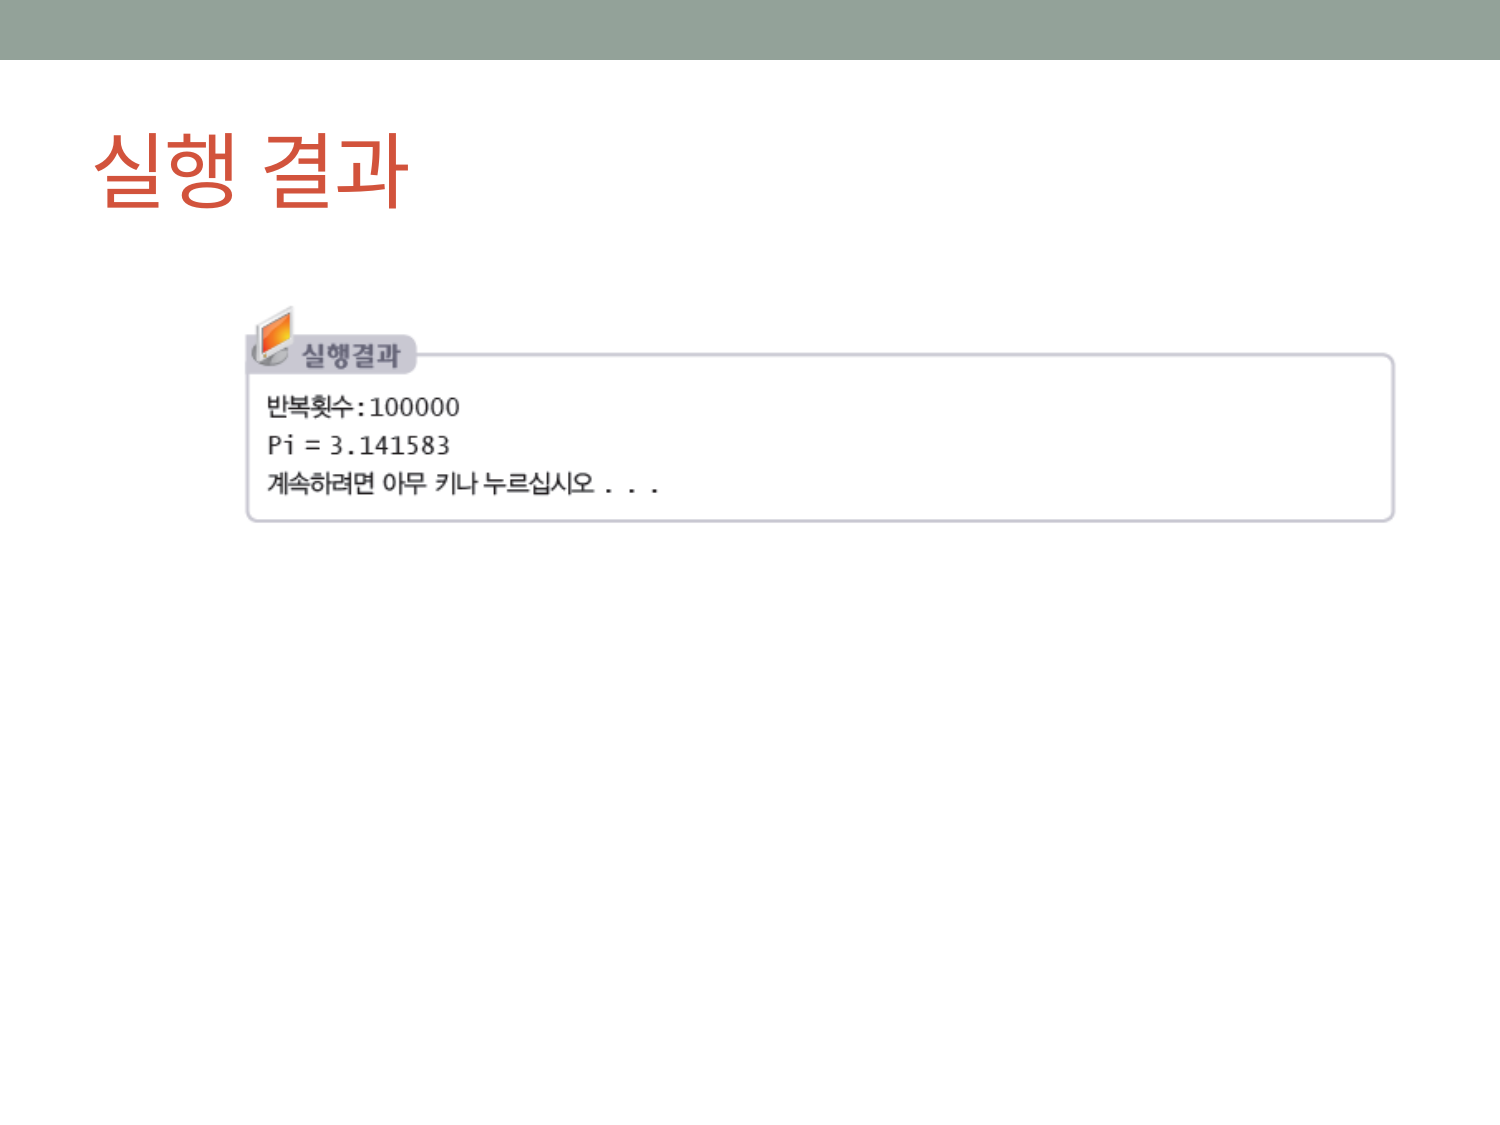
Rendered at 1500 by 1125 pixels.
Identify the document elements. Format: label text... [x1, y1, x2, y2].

picture [237, 303, 1411, 538]
title 실행 결과 [75, 87, 1425, 250]
